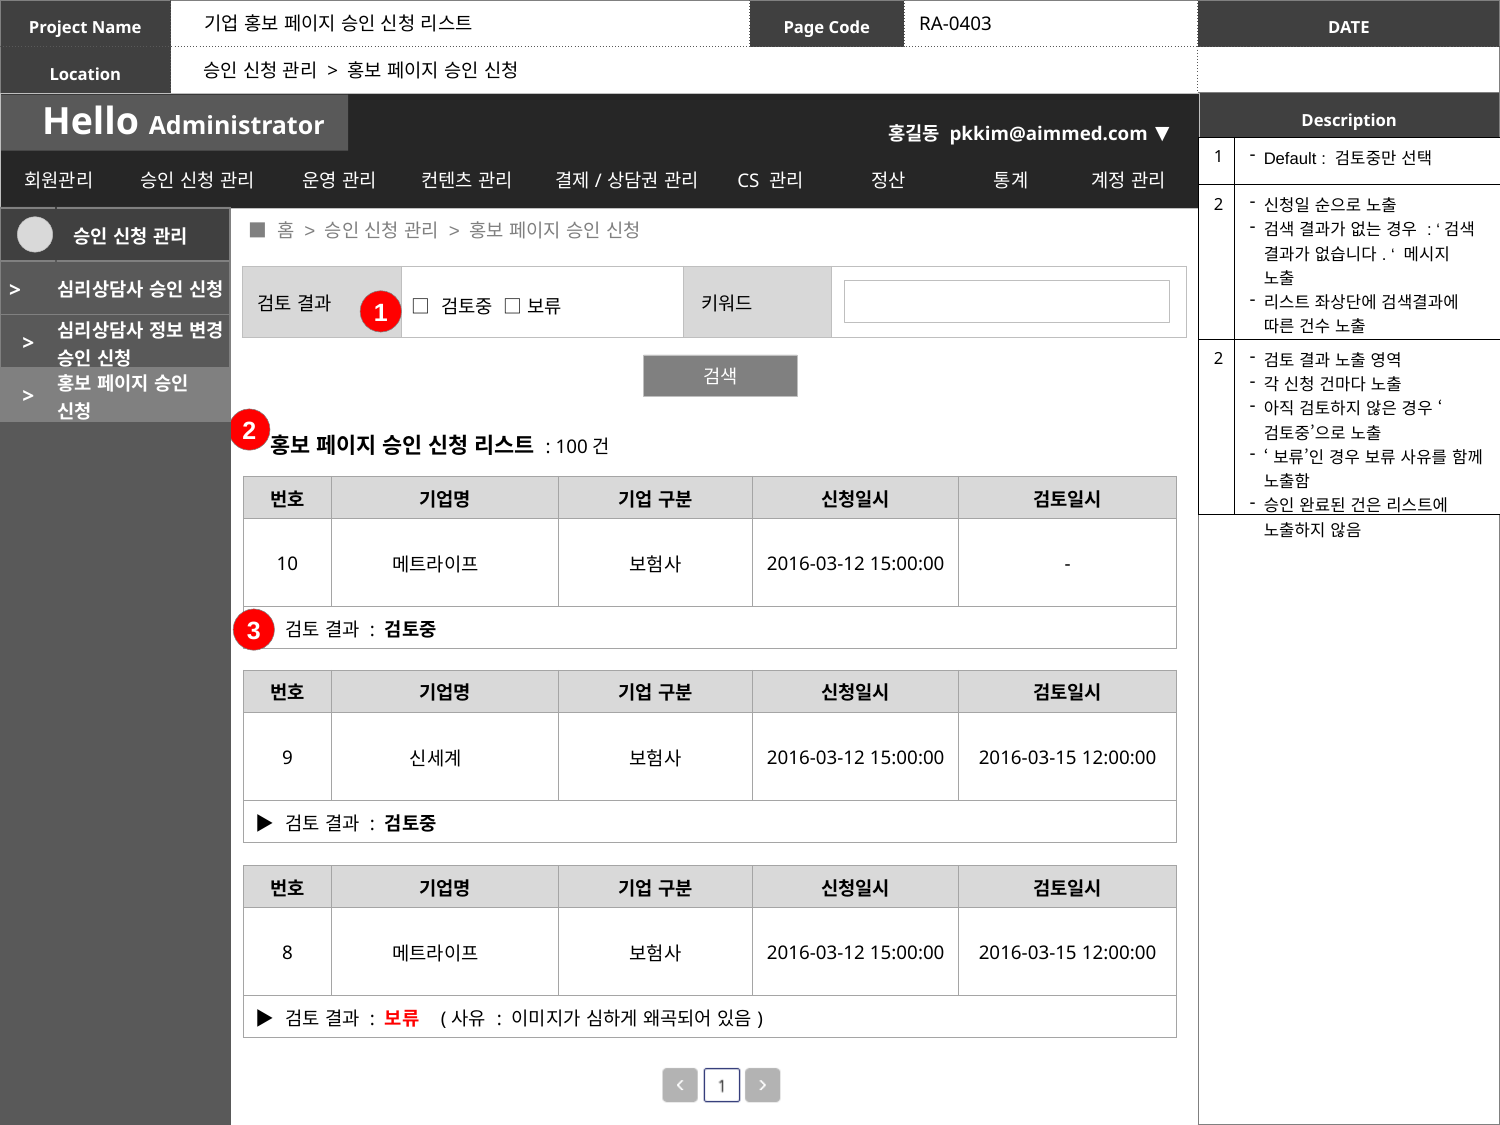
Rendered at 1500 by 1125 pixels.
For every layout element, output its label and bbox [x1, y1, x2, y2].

text_box [188, 51, 534, 89]
text_box [15, 214, 55, 255]
table_cell [244, 713, 331, 800]
table_cell [753, 908, 958, 995]
table_header [559, 477, 752, 518]
table_header [1235, 138, 1500, 184]
table_header [559, 866, 752, 907]
table_header [402, 267, 683, 337]
table_cell [559, 713, 752, 800]
table_cell [244, 519, 331, 606]
table_cell [1235, 340, 1500, 514]
table_header [959, 671, 1176, 712]
table_cell [244, 801, 1176, 842]
text_box [642, 353, 799, 398]
slide_number [561, 1061, 911, 1122]
table_header [57, 209, 229, 260]
table_header [244, 866, 331, 907]
table_header [1199, 138, 1234, 184]
table_cell [559, 519, 752, 606]
text_box [358, 288, 404, 335]
text_box [842, 278, 1171, 324]
table_cell [753, 713, 958, 800]
table_cell [1235, 185, 1500, 339]
table_cell [753, 519, 958, 606]
table_header [753, 671, 958, 712]
table_header [244, 477, 331, 518]
table_cell [959, 908, 1176, 995]
text_box [189, 4, 488, 42]
table_header [244, 671, 331, 712]
table_cell [1199, 340, 1234, 514]
table_cell [1, 262, 55, 314]
table_cell [1, 368, 55, 420]
table_cell [959, 713, 1176, 800]
table_cell [332, 519, 558, 606]
table_header [1, 209, 55, 260]
table_cell [1199, 185, 1234, 339]
table_header [959, 866, 1176, 907]
table_cell [332, 908, 558, 995]
table_header [753, 866, 958, 907]
table_cell [57, 315, 229, 367]
table_cell [57, 262, 229, 314]
table_header [959, 477, 1176, 518]
table_header [832, 267, 1186, 337]
table_header [559, 671, 752, 712]
table_cell [959, 519, 1176, 606]
text_box [0, 203, 1154, 1125]
table_header [332, 671, 558, 712]
picture [659, 1062, 785, 1107]
table_cell [244, 996, 1176, 1037]
table_cell [332, 713, 558, 800]
table_cell [57, 368, 229, 420]
table_header [753, 477, 958, 518]
table_cell [244, 908, 331, 995]
table_cell [261, 607, 1176, 648]
table_cell [1, 315, 55, 367]
table_header [684, 267, 831, 337]
table_header [332, 477, 558, 518]
text_box [904, 4, 1007, 42]
table_header [332, 866, 558, 907]
table_header [243, 267, 401, 337]
table_cell [559, 908, 752, 995]
